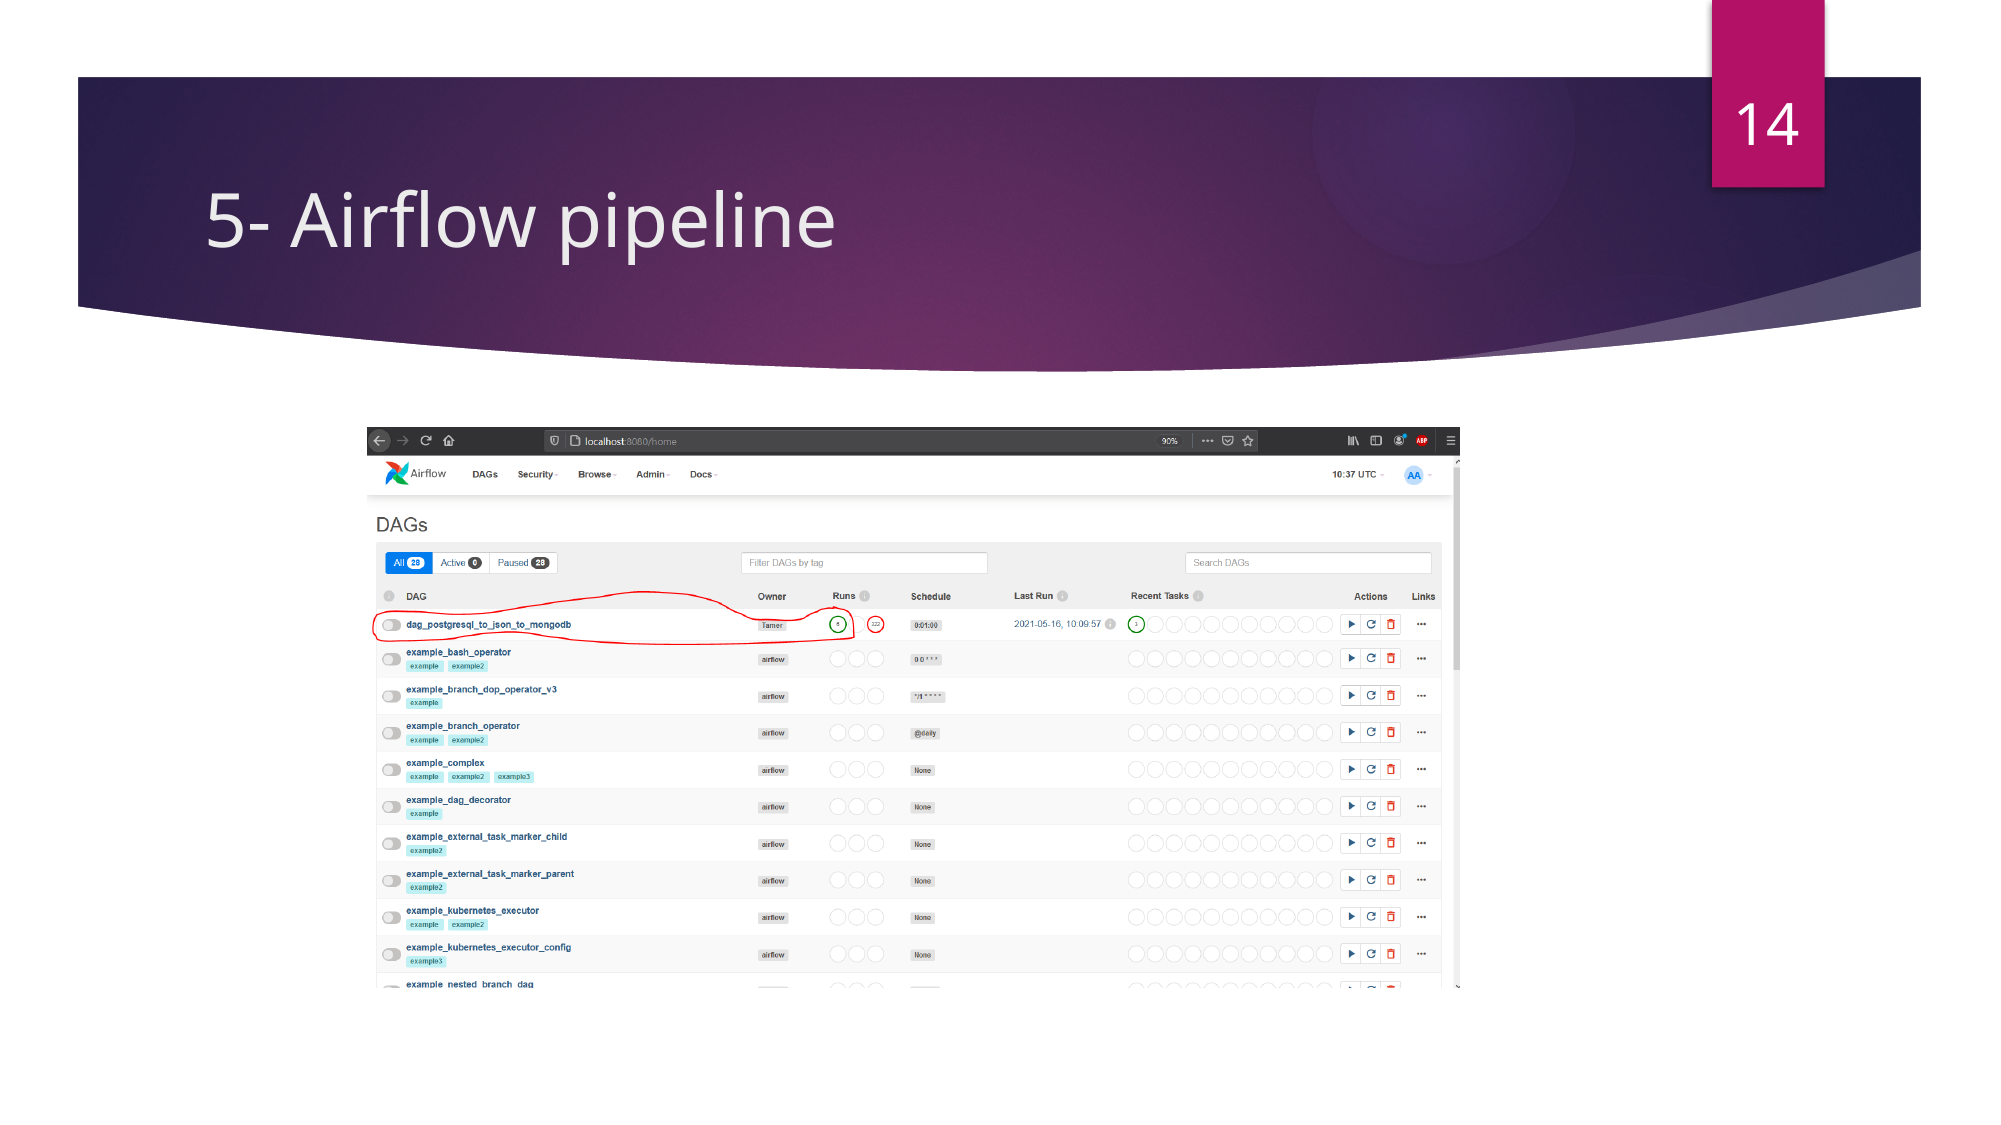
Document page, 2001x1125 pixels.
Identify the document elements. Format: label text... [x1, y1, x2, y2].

slide_number 14 [1698, 48, 1836, 175]
title 5- Airflow pipeline [189, 159, 1627, 276]
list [367, 426, 1460, 988]
